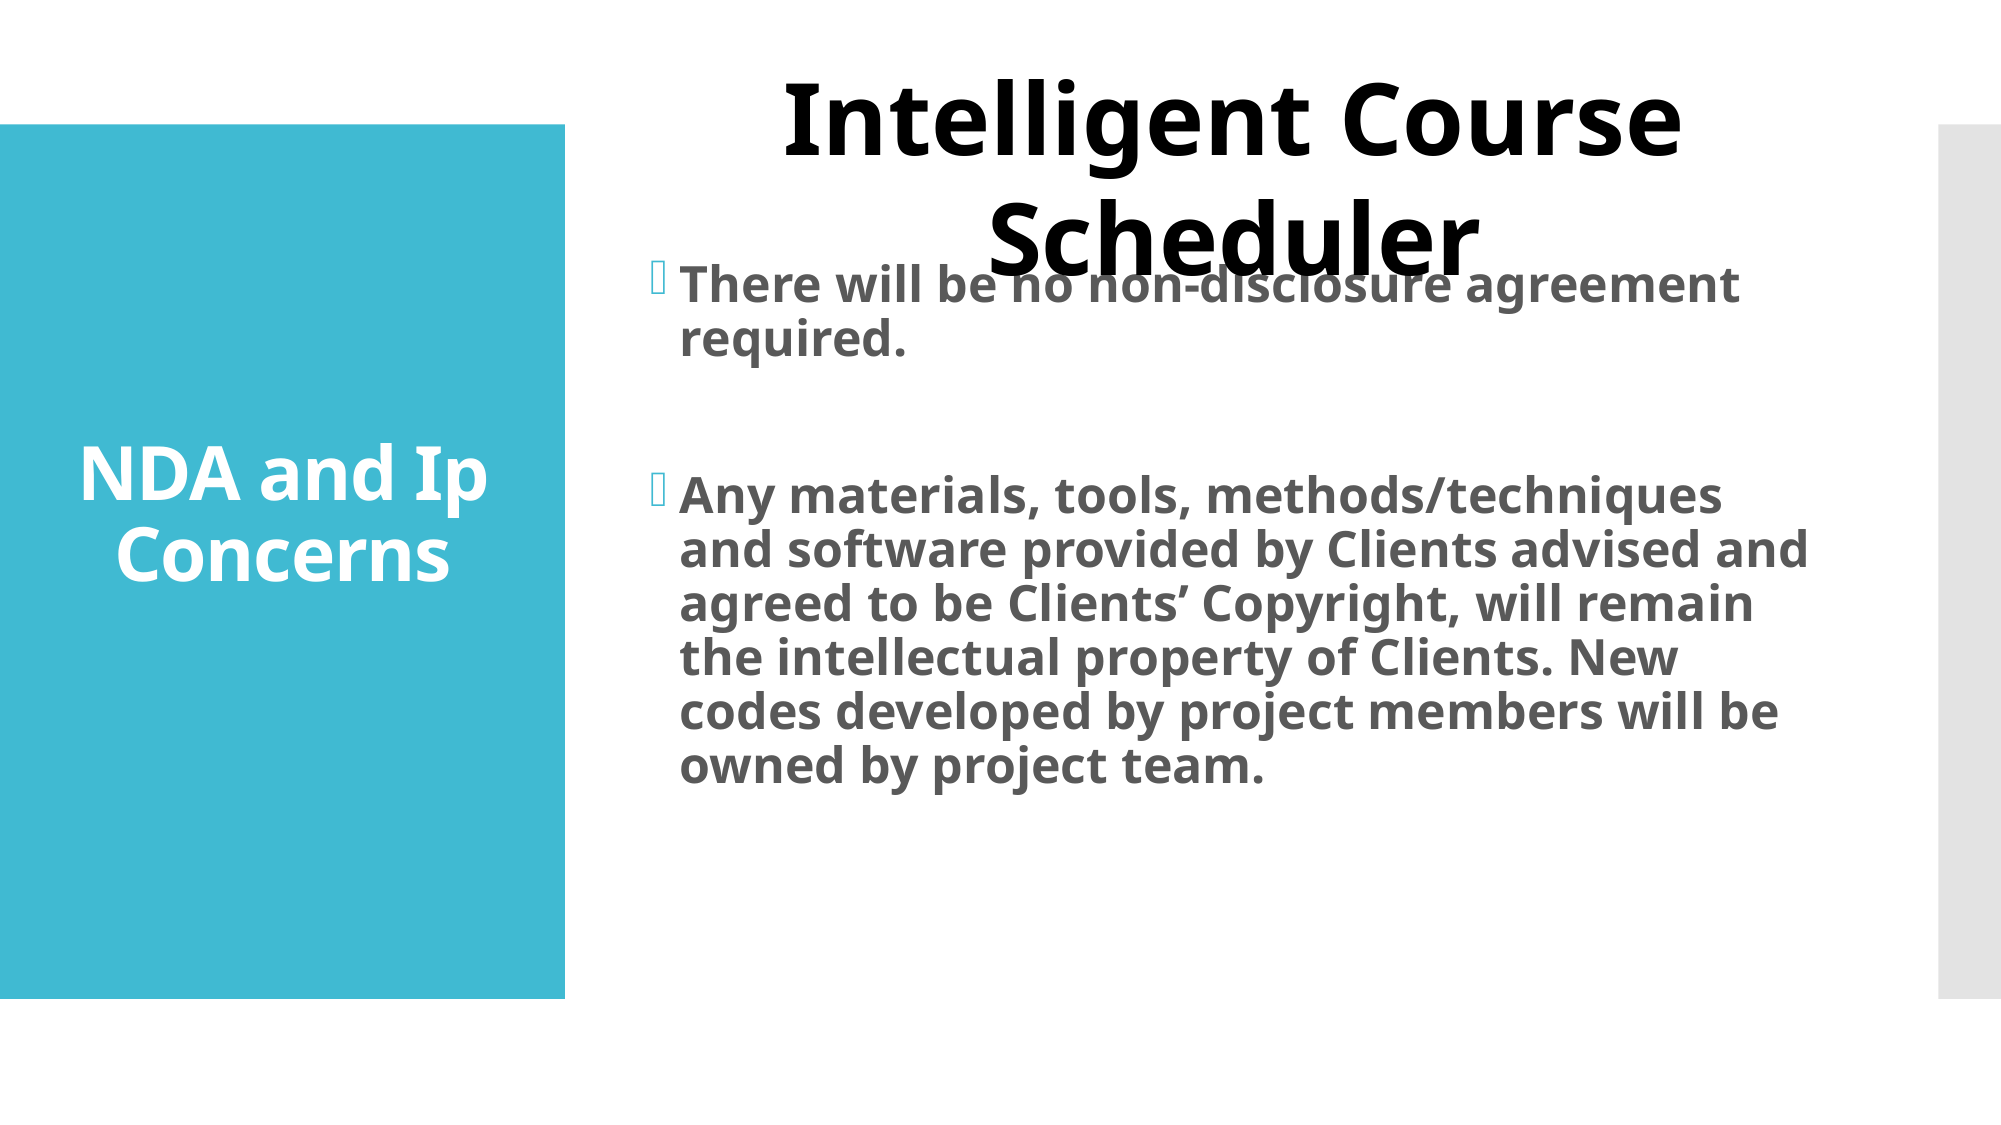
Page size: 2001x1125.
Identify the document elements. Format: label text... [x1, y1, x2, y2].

title NDA and Ip Concerns [41, 184, 525, 940]
text_box Intelligent Course Scheduler [518, 47, 1952, 303]
list There will be no non-disclosure agreement required. Any materials, tools, methods/techniques and software provided by Clients advised and agreed to be Clients’ Copyright, will remain the intellectual property of Clients. New codes developed by project members will be owned by project team. [634, 303, 1835, 982]
